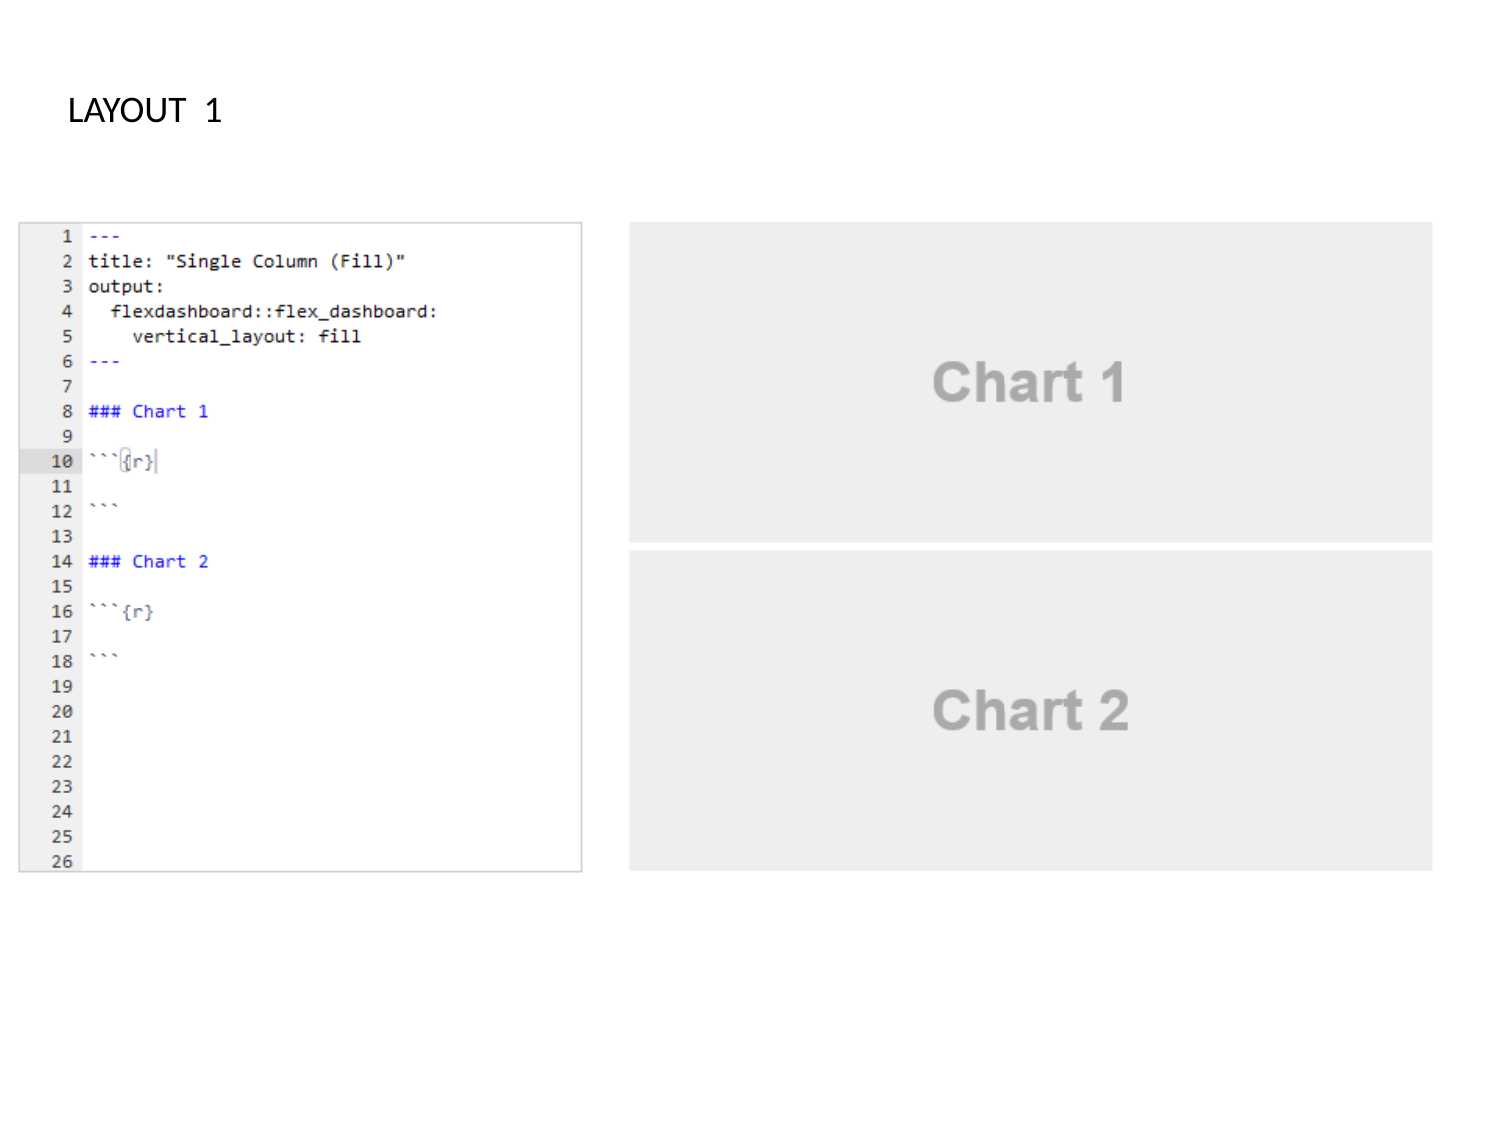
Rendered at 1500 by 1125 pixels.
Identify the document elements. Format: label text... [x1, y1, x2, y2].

picture [17, 207, 1436, 882]
text_box LAYOUT 1 [53, 78, 798, 138]
